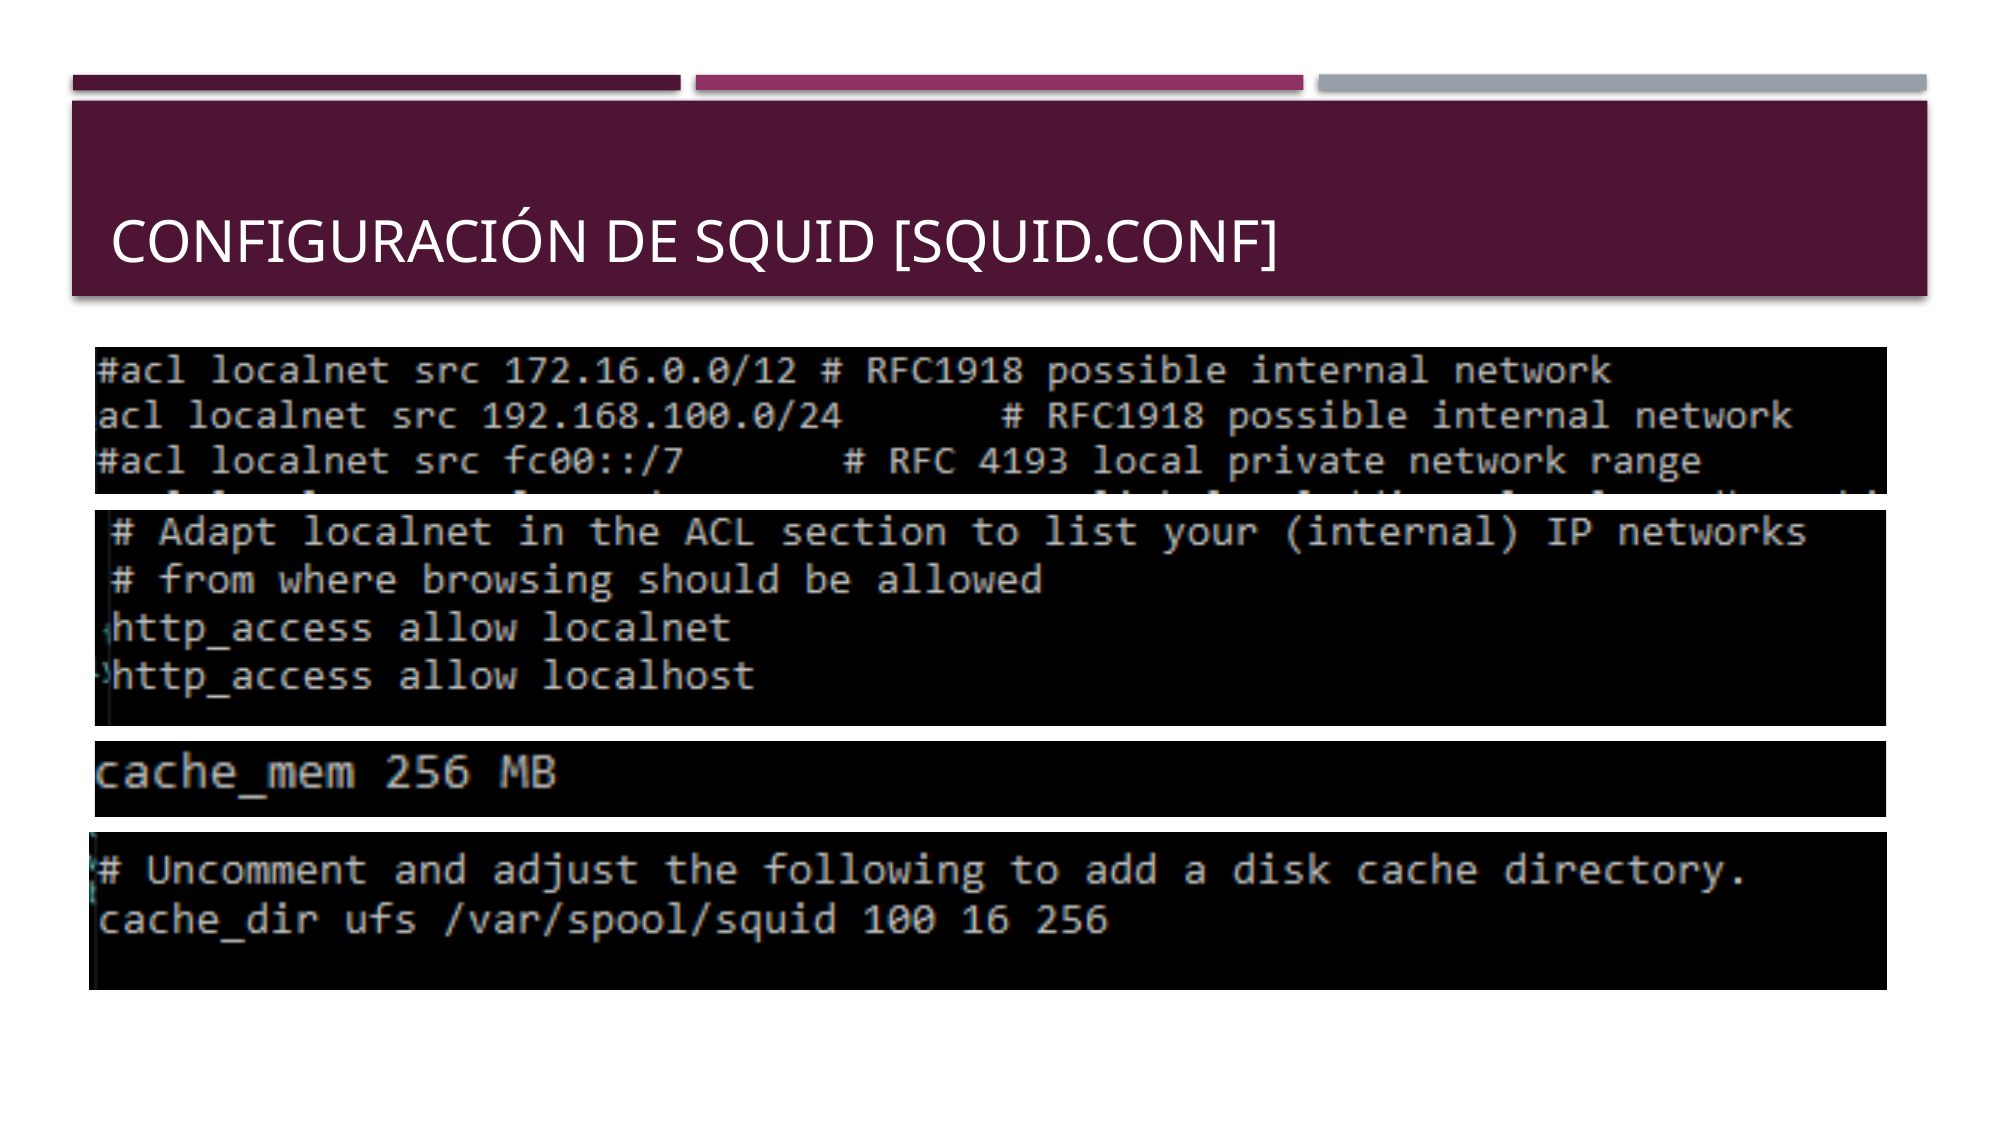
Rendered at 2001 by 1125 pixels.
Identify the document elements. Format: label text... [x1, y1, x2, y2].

picture [94, 740, 1887, 817]
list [94, 346, 1888, 495]
picture [88, 831, 1887, 991]
title Configuración de squid [squid.conf] [95, 115, 1905, 282]
picture [94, 509, 1887, 726]
